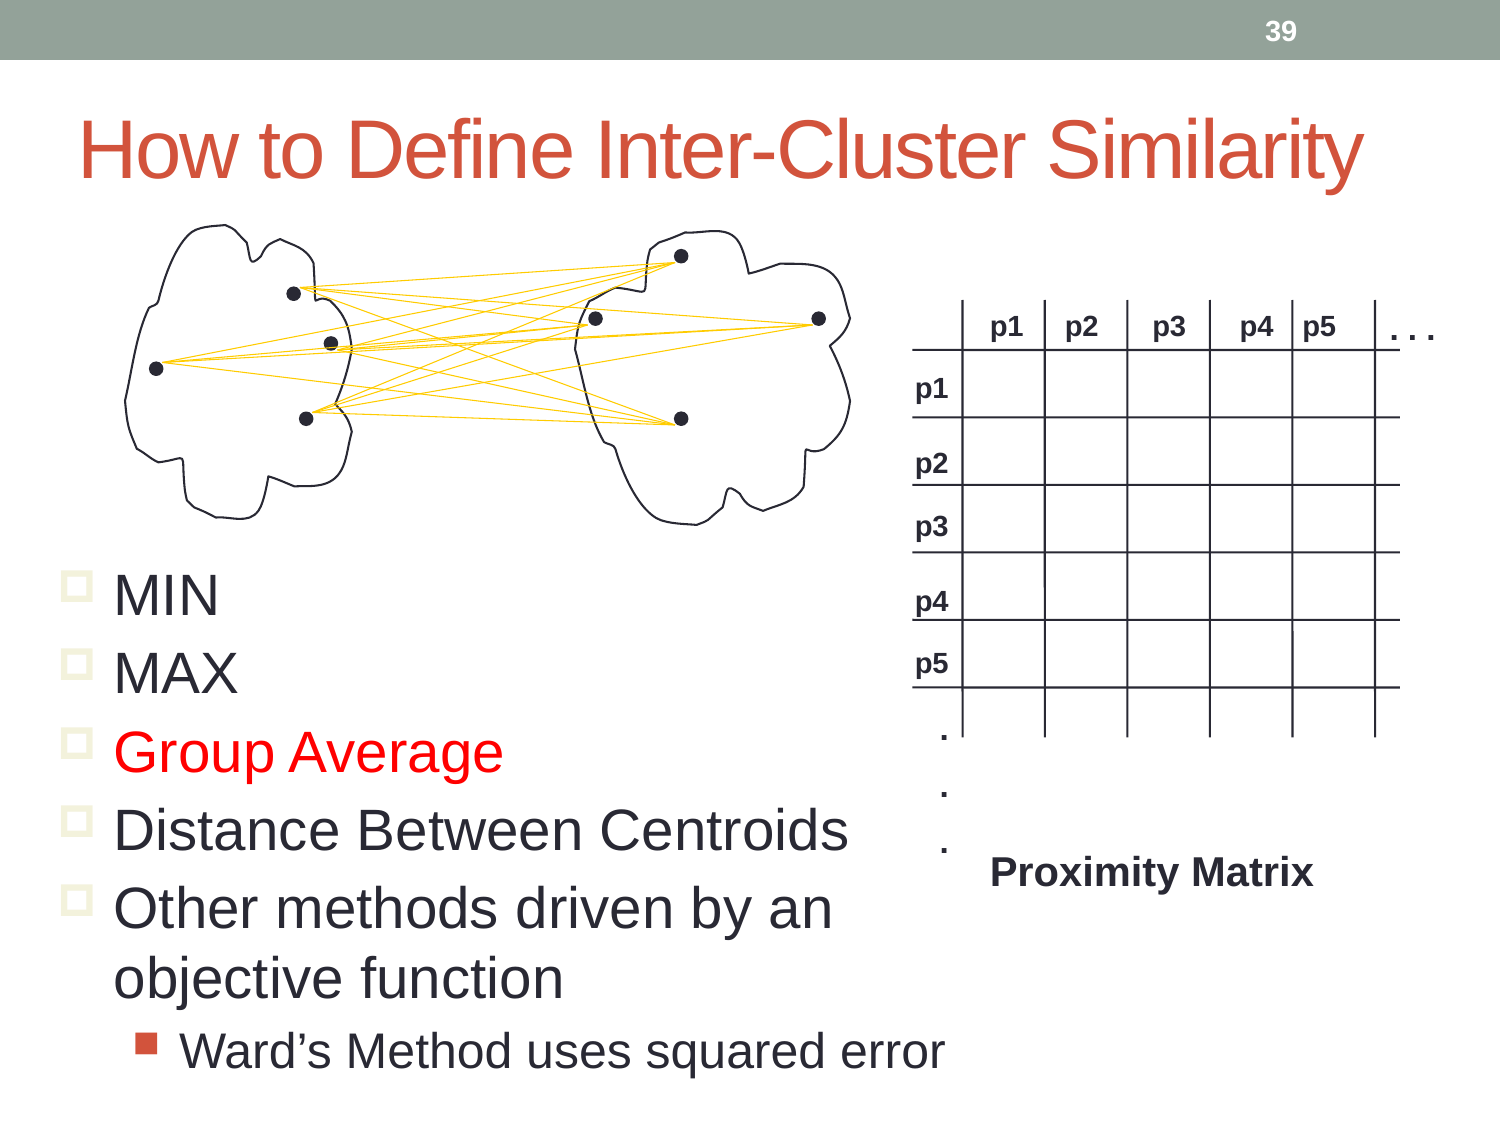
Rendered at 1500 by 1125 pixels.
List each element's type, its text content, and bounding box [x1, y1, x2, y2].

text_box [589, 312, 602, 325]
text_box MIN MAX Group Average Distance Between Centroids Other methods driven by an objective function Ward’s Method uses squared error [42, 549, 993, 1063]
text_box [149, 362, 163, 376]
text_box [125, 224, 352, 519]
text_box [674, 249, 688, 263]
text_box [674, 412, 688, 425]
text_box [324, 337, 338, 350]
text_box [575, 231, 851, 525]
title How to Define Inter-Cluster Similarity [62, 99, 1421, 191]
slide_number 39 [1250, 3, 1425, 57]
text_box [899, 299, 1463, 876]
text_box [812, 312, 825, 325]
text_box Proximity Matrix [993, 883, 1388, 903]
text_box [287, 287, 300, 300]
text_box [299, 412, 313, 426]
